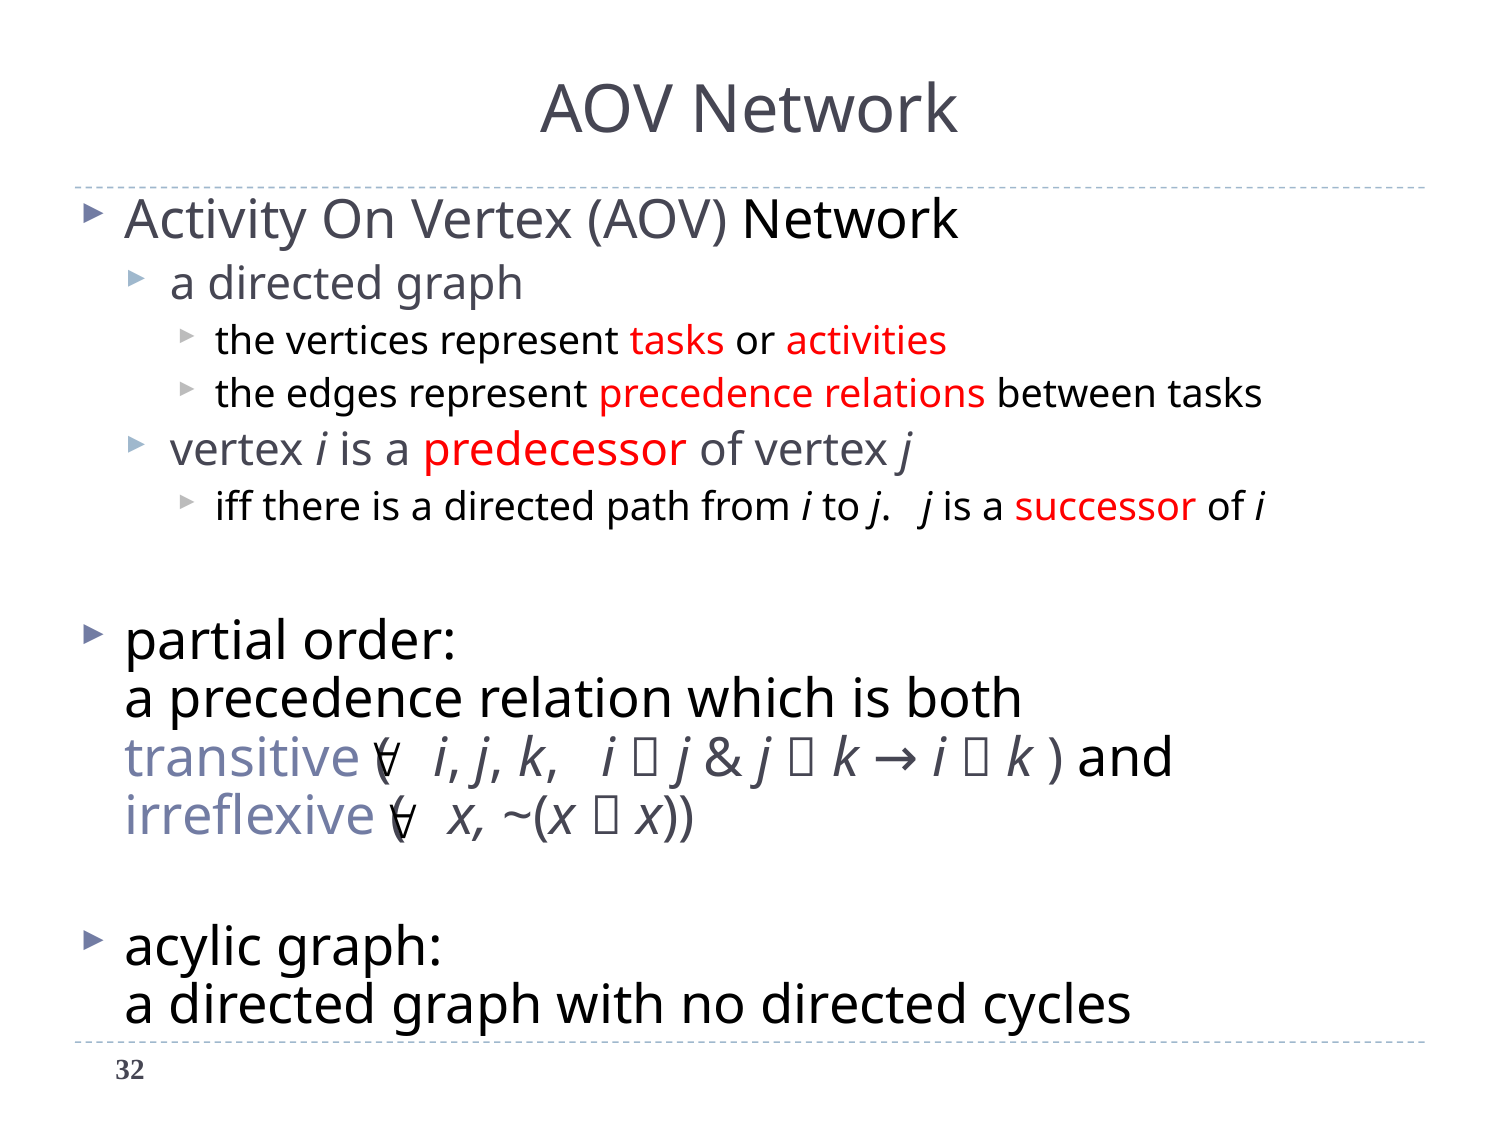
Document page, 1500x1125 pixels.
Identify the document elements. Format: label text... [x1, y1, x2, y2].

slide_number 32 [100, 1042, 426, 1103]
title AOV Network [75, 24, 1425, 188]
list Activity On Vertex (AOV) Network a directed graph the vertices represent tasks or activities the edges represent precedence relations between tasks vertex i is a predecessor of vertex j iff there is a directed path from i to j. j is a successor of i partial order: a precedence relation which is both transitive ( i, j, k, i  j & j  k → i  k ) and irreflexive ( x, ~(x  x)) acylic graph: a directed graph with no directed cycles [64, 184, 1415, 994]
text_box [374, 794, 425, 849]
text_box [357, 732, 408, 788]
